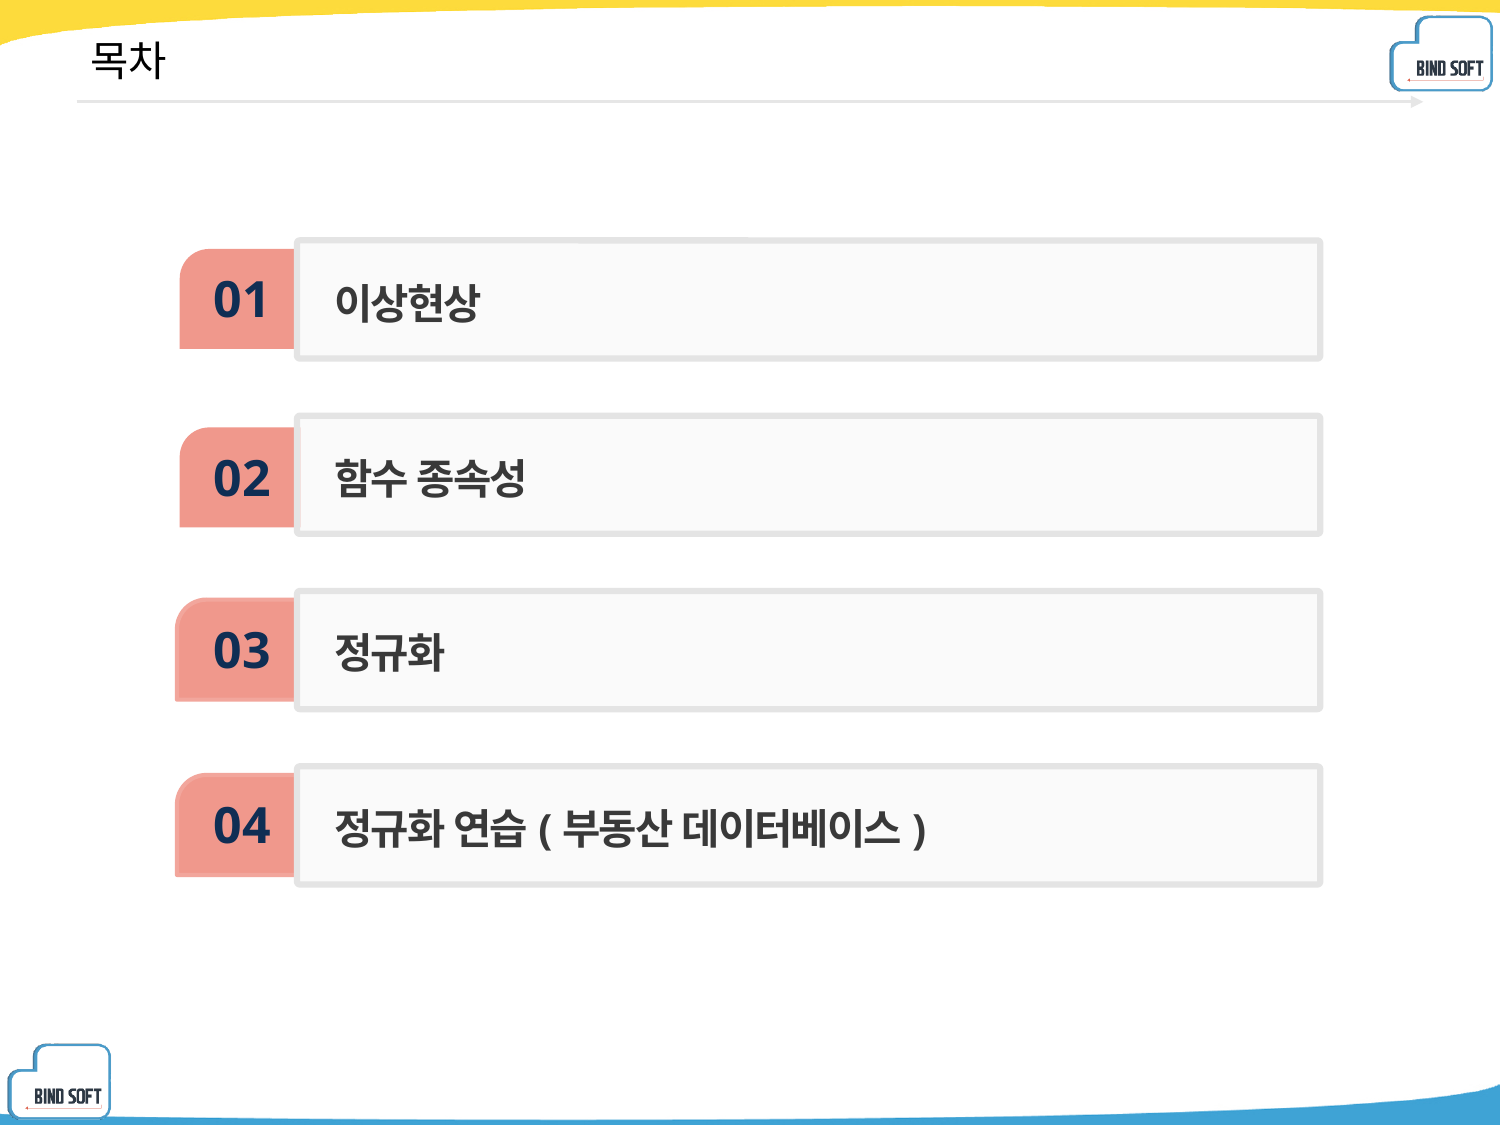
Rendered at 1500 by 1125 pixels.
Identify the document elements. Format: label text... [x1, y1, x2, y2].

title 목차 [75, 11, 1425, 108]
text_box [176, 240, 1321, 885]
picture [0, 1003, 1500, 1125]
picture [0, 0, 1500, 96]
